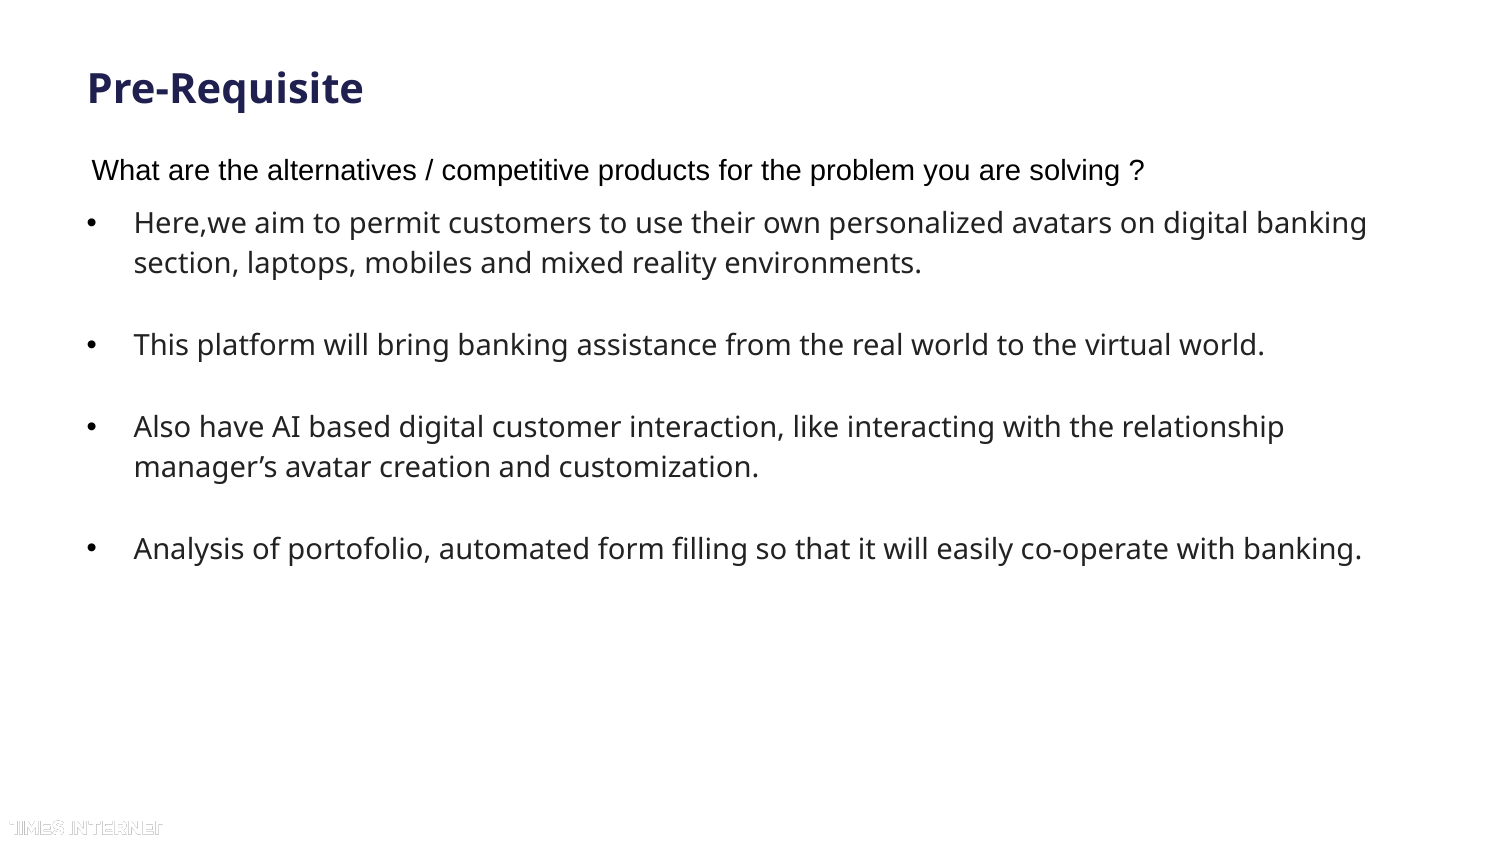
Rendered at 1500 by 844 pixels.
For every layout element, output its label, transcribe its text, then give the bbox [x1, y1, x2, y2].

title Pre-Requisite [71, 46, 622, 142]
text_box What are the alternatives / competitive products for the problem you are solving ? [76, 144, 1288, 194]
text_box Here,we aim to permit customers to use their own personalized avatars on digital banking section, laptops, mobiles and mixed reality environments. This platform will bring banking assistance from the real world to the virtual world. Also have AI based digital customer interaction, like interacting with the relationship manager’s avatar creation and customization. Analysis of portofolio, automated form filling so that it will easily co-operate with banking. [71, 184, 1423, 745]
picture [8, 818, 164, 837]
